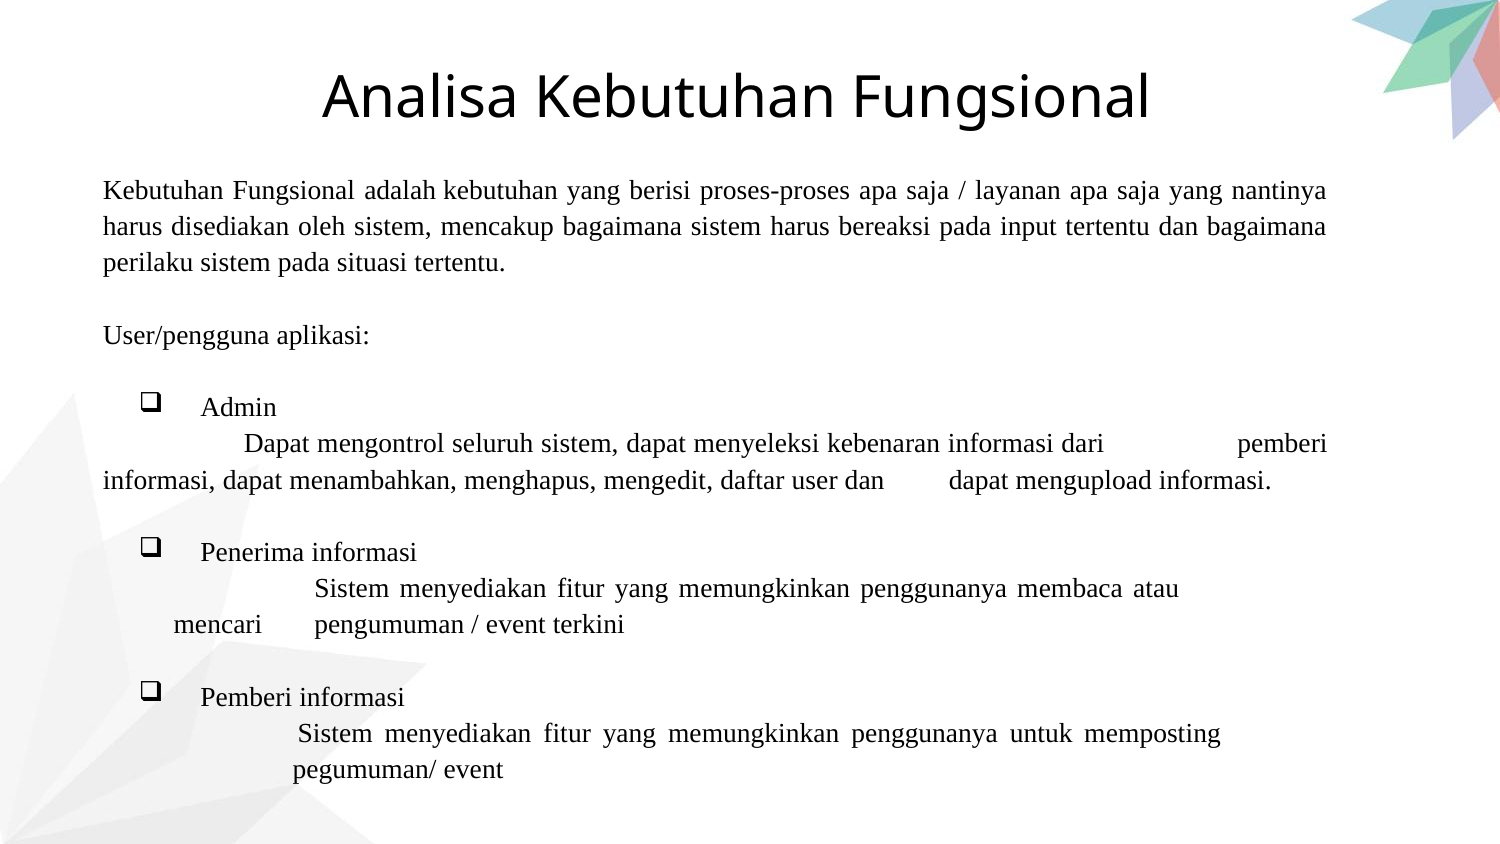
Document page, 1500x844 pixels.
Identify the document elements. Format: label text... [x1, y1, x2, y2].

title Analisa Kebutuhan Fungsional [62, 0, 1412, 188]
picture [0, 0, 1500, 844]
text_box Kebutuhan Fungsional adalah kebutuhan yang berisi proses-proses apa saja / layanan apa saja yang nantinya harus disediakan oleh sistem, mencakup bagaimana sistem harus bereaksi pada input tertentu dan bagaimana perilaku sistem pada situasi tertentu. User/pengguna aplikasi: Admin Dapat mengontrol seluruh sistem, dapat menyeleksi kebenaran informasi dari pemberi informasi, dapat menambahkan, menghapus, mengedit, daftar user dan dapat mengupload informasi. Penerima informasi Sistem menyediakan fitur yang memungkinkan penggunanya membaca atau mencari pengumuman / event terkini Pemberi informasi Sistem menyediakan fitur yang memungkinkan penggunanya untuk memposting pegumuman/ event [87, 132, 1343, 821]
